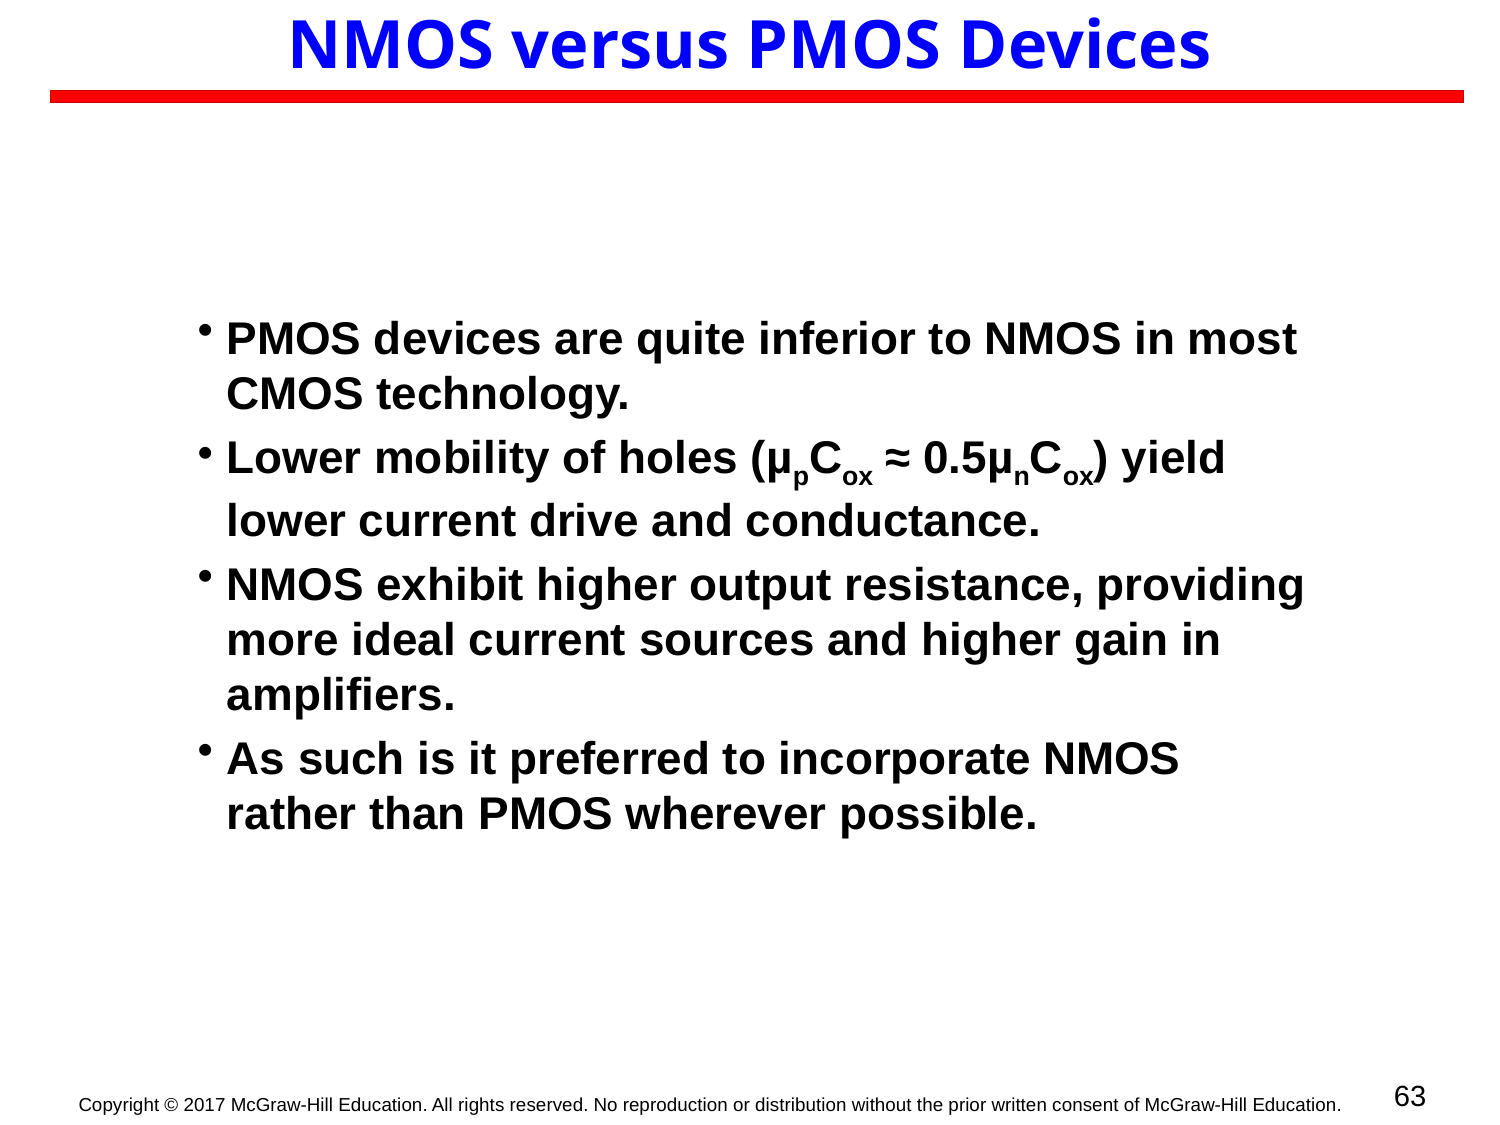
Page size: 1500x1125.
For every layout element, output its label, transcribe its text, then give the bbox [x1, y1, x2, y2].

title NMOS versus PMOS Devices [75, 0, 1425, 88]
text_box PMOS devices are quite inferior to NMOS in most CMOS technology. Lower mobility of holes (µpCox ≈ 0.5µnCox) yield lower current drive and conductance. NMOS exhibit higher output resistance, providing more ideal current sources and higher gain in amplifiers. As such is it preferred to incorporate NMOS rather than PMOS wherever possible. [183, 301, 1333, 661]
slide_number 63 [1341, 1069, 1480, 1120]
